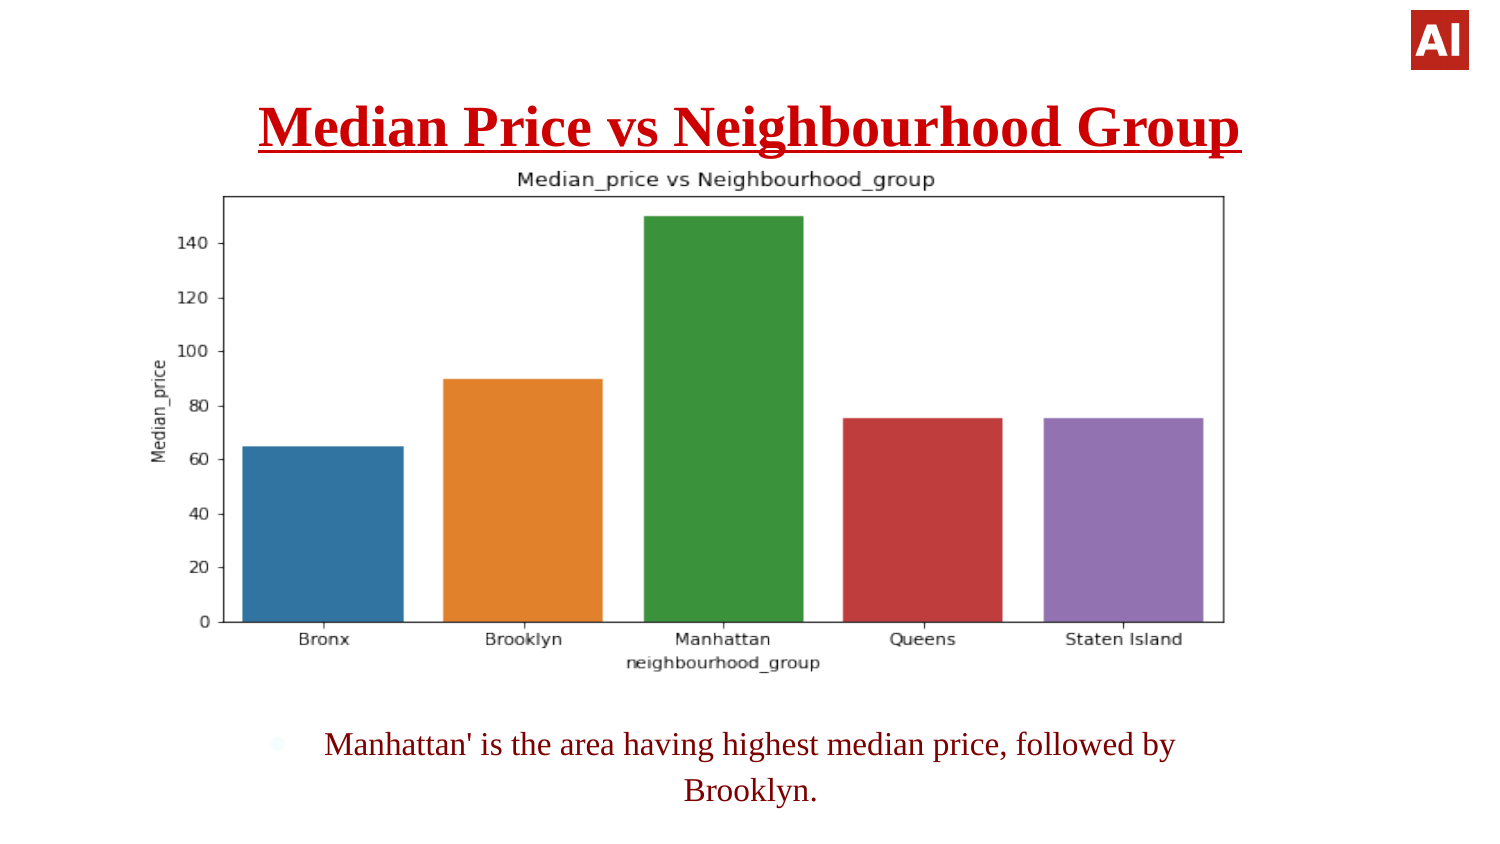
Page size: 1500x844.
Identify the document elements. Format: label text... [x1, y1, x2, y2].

picture [1411, 10, 1469, 70]
title Median Price vs Neighbourhood Group [51, 72, 1449, 167]
picture [137, 160, 1236, 684]
list Manhattan' is the area having highest median price, followed by Brooklyn. [221, 701, 1206, 801]
